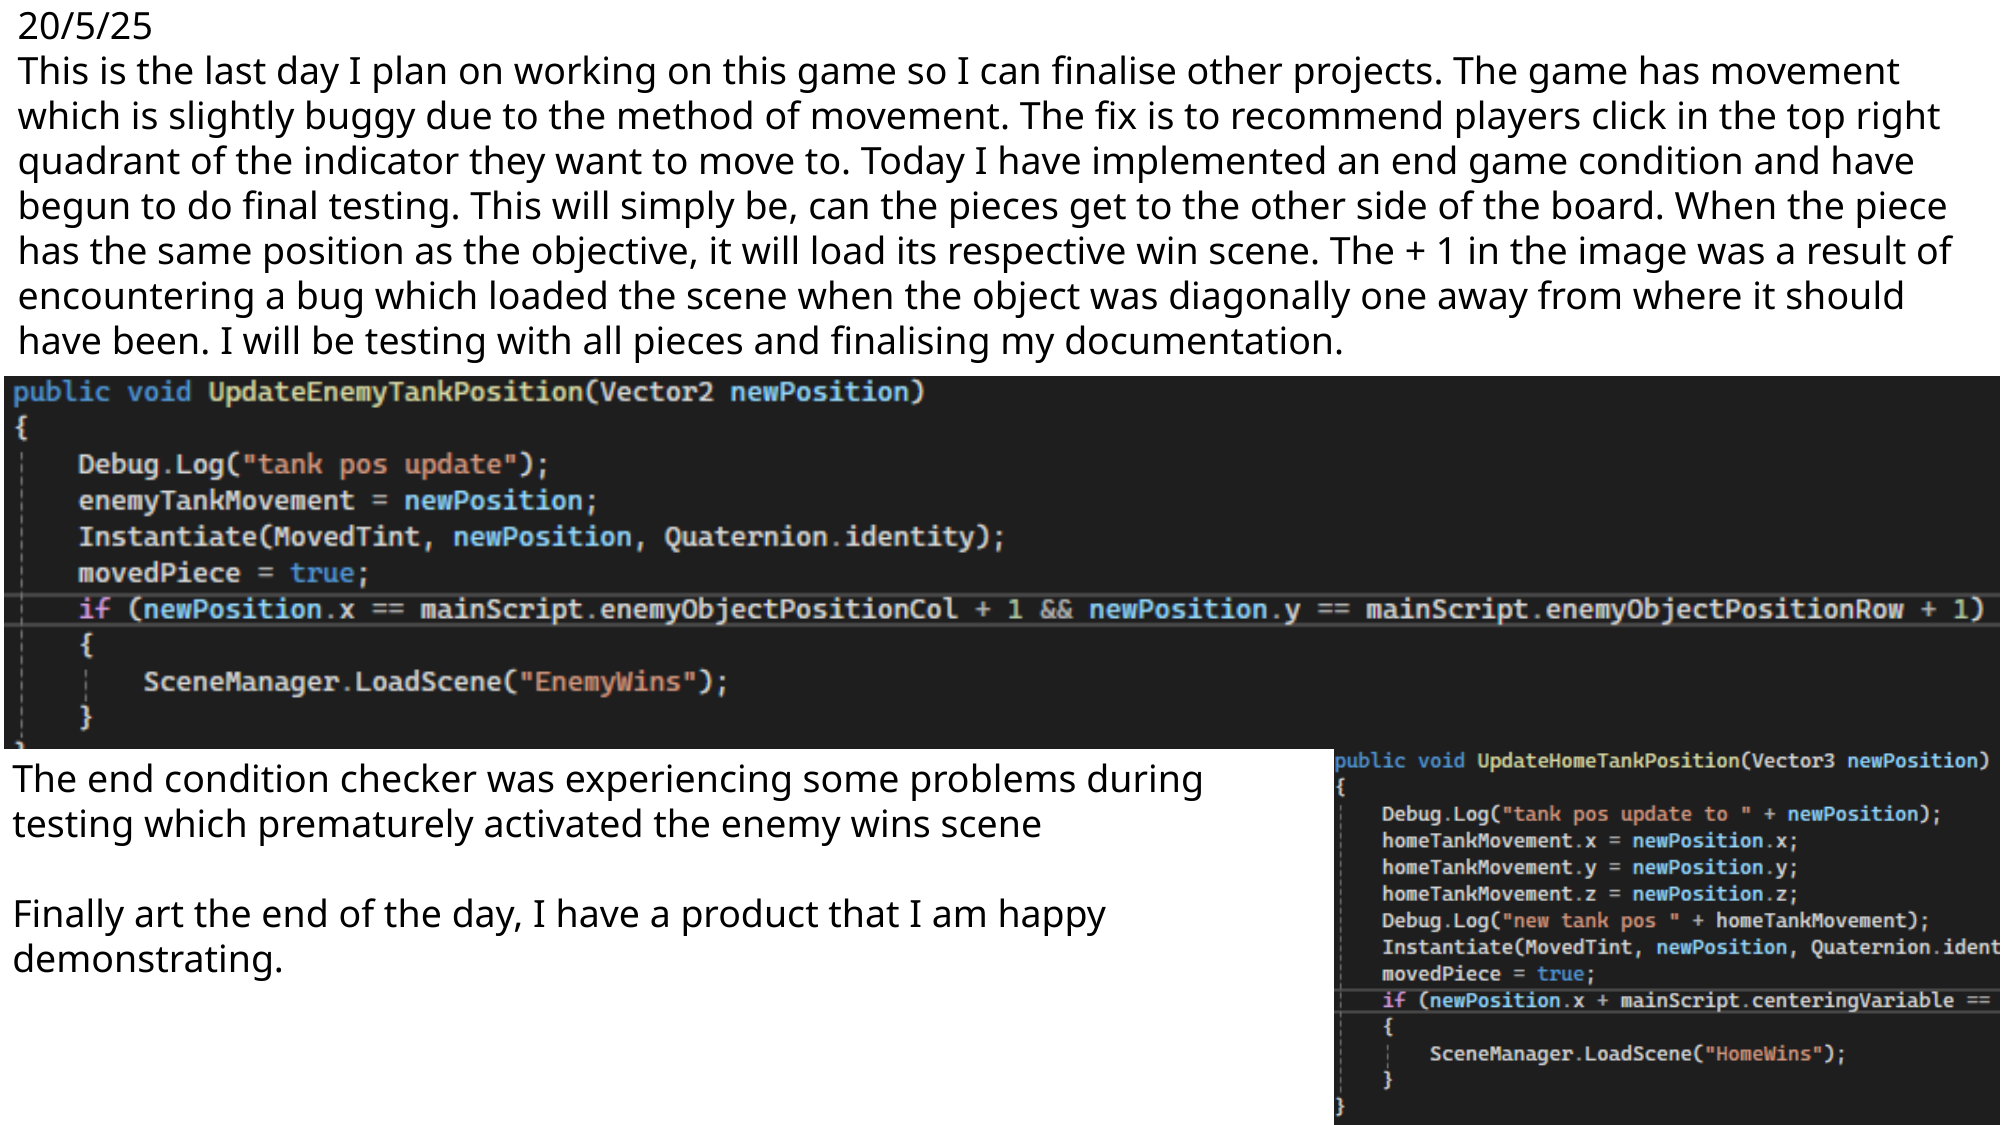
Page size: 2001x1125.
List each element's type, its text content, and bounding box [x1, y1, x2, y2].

text_box 20/5/25 This is the last day I plan on working on this game so I can finalise other projects. The game has movement which is slightly buggy due to the method of movement. The fix is to recommend players click in the top right quadrant of the indicator they want to move to. Today I have implemented an end game condition and have begun to do final testing. This will simply be, can the pieces get to the other side of the board. When the piece has the same position as the objective, it will load its respective win scene. The + 1 in the image was a result of encountering a bug which loaded the scene when the object was diagonally one away from where it should have been. I will be testing with all pieces and finalising my documentation. [2, 0, 1998, 370]
picture [4, 375, 2000, 1125]
text_box The end condition checker was experiencing some problems during testing which prematurely activated the enemy wins scene Finally art the end of the day, I have a product that I am happy demonstrating. [0, 747, 1329, 988]
